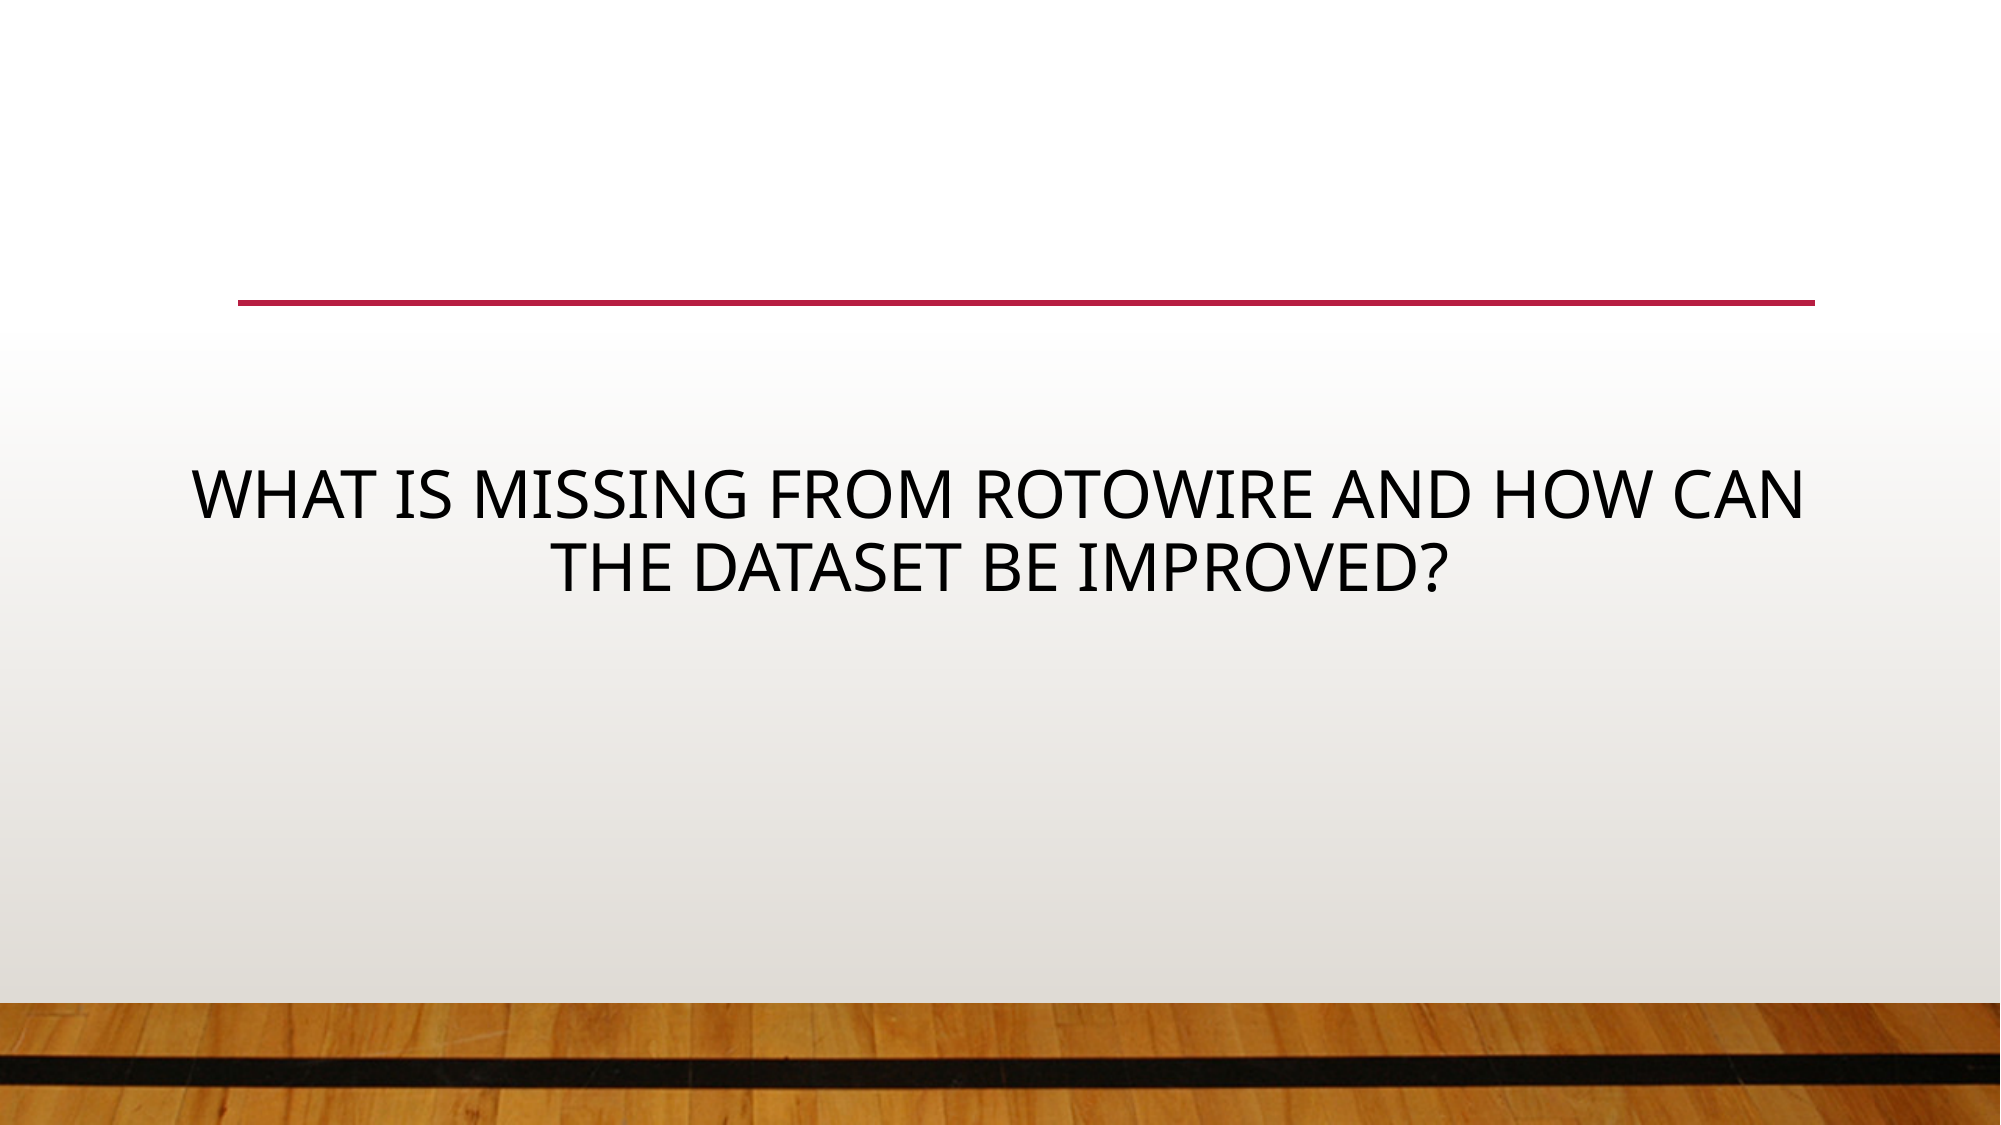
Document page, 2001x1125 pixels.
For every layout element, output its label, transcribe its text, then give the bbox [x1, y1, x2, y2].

title What is missing from ROTOWIRE and How can the Dataset be improved? [137, 453, 1863, 672]
picture [0, 1003, 2000, 1125]
